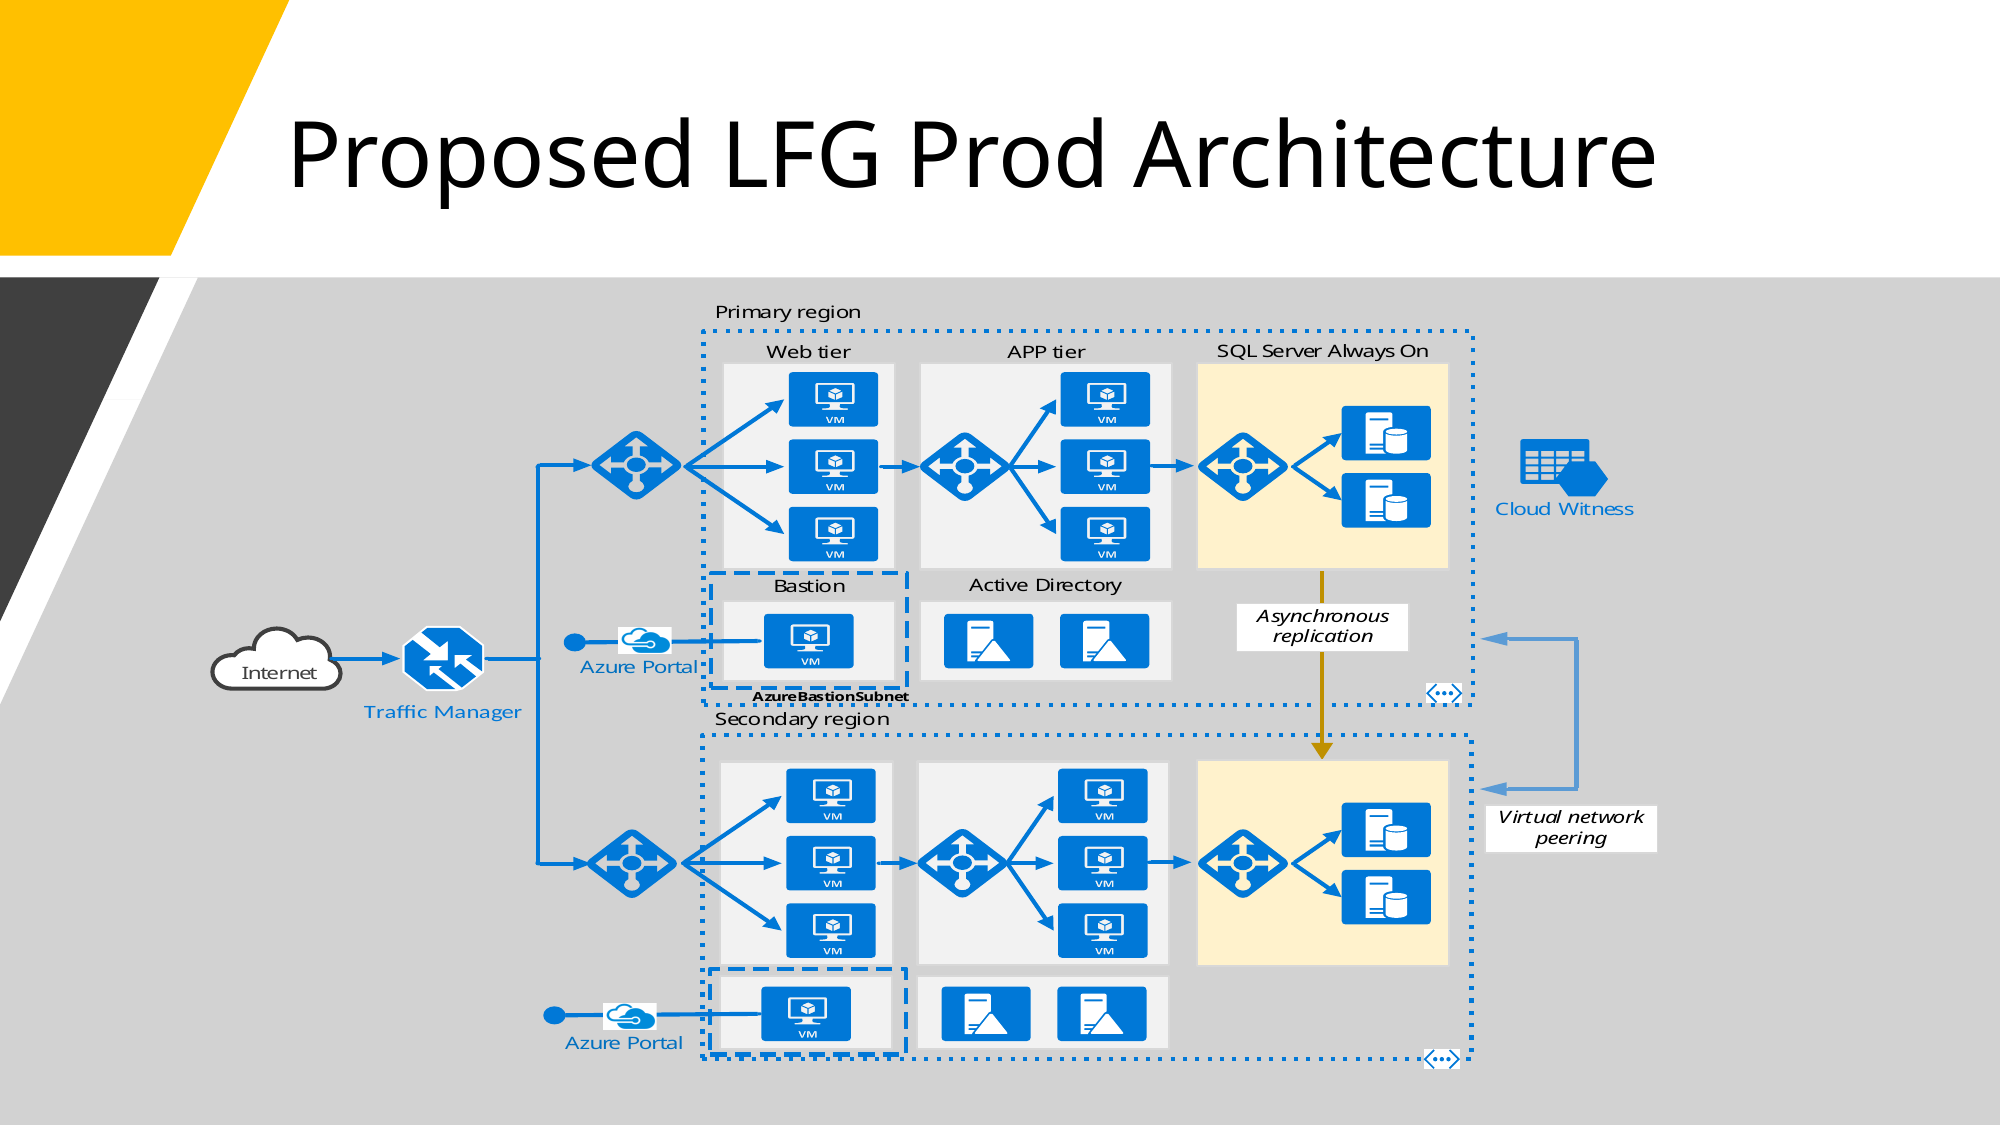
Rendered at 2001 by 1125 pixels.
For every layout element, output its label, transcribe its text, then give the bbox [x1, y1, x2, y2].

picture [206, 293, 1663, 1071]
title Proposed LFG Prod Architecture [271, 60, 1808, 255]
text_box [0, 276, 2000, 1125]
text_box [0, 0, 291, 257]
text_box [0, 276, 162, 622]
